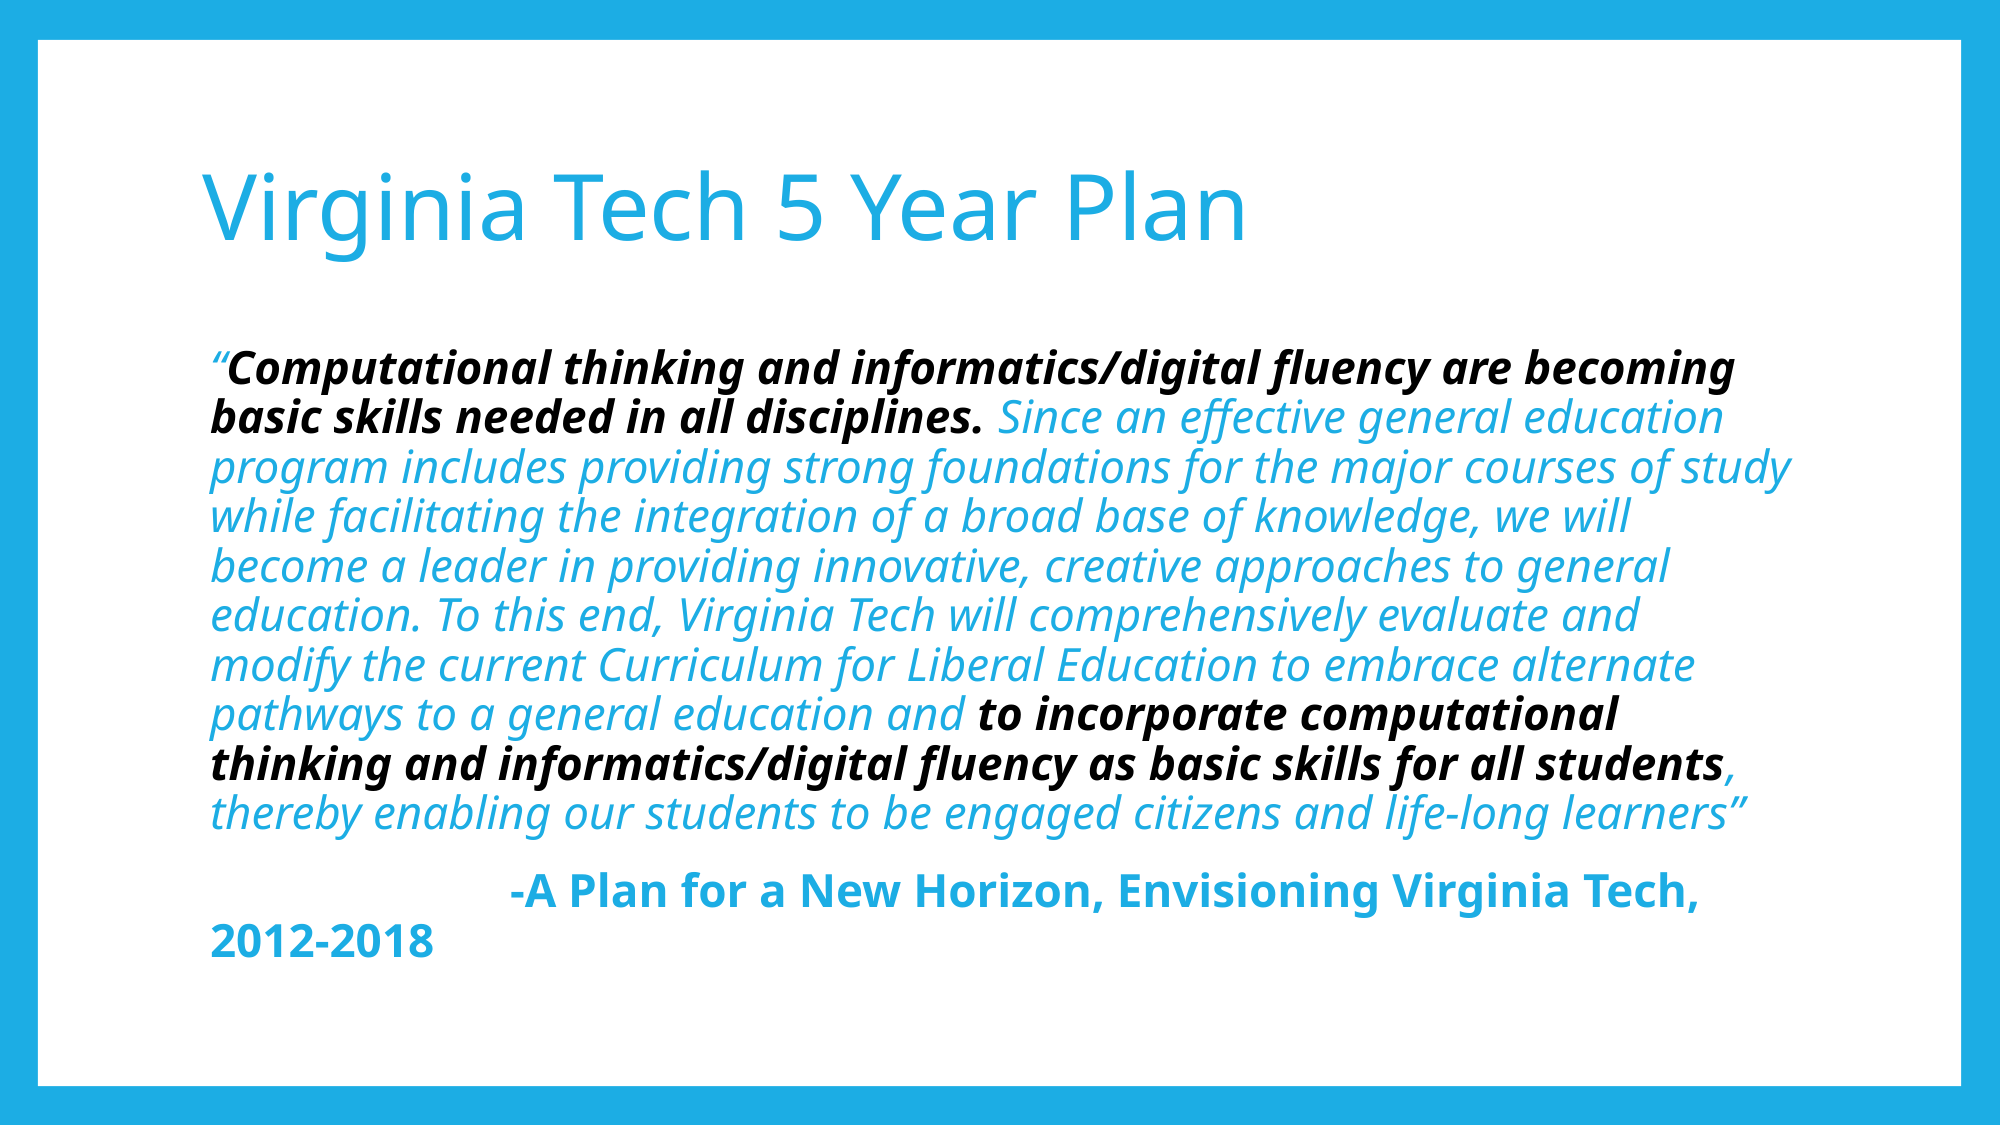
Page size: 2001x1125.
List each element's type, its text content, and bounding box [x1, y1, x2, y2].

title Virginia Tech 5 Year Plan [187, 99, 1808, 323]
list “Computational thinking and informatics/digital fluency are becoming basic skills needed in all disciplines. Since an effective general education program includes providing strong foundations for the major courses of study while facilitating the integration of a broad base of knowledge, we will become a leader in providing innovative, creative approaches to general education. To this end, Virginia Tech will comprehensively evaluate and modify the current Curriculum for Liberal Education to embrace alternate pathways to a general education and to incorporate computational thinking and informatics/digital fluency as basic skills for all students, thereby enabling our students to be engaged citizens and life-long learners” -A Plan for a New Horizon, Envisioning Virginia Tech, 2012-2018 [187, 337, 1808, 1000]
